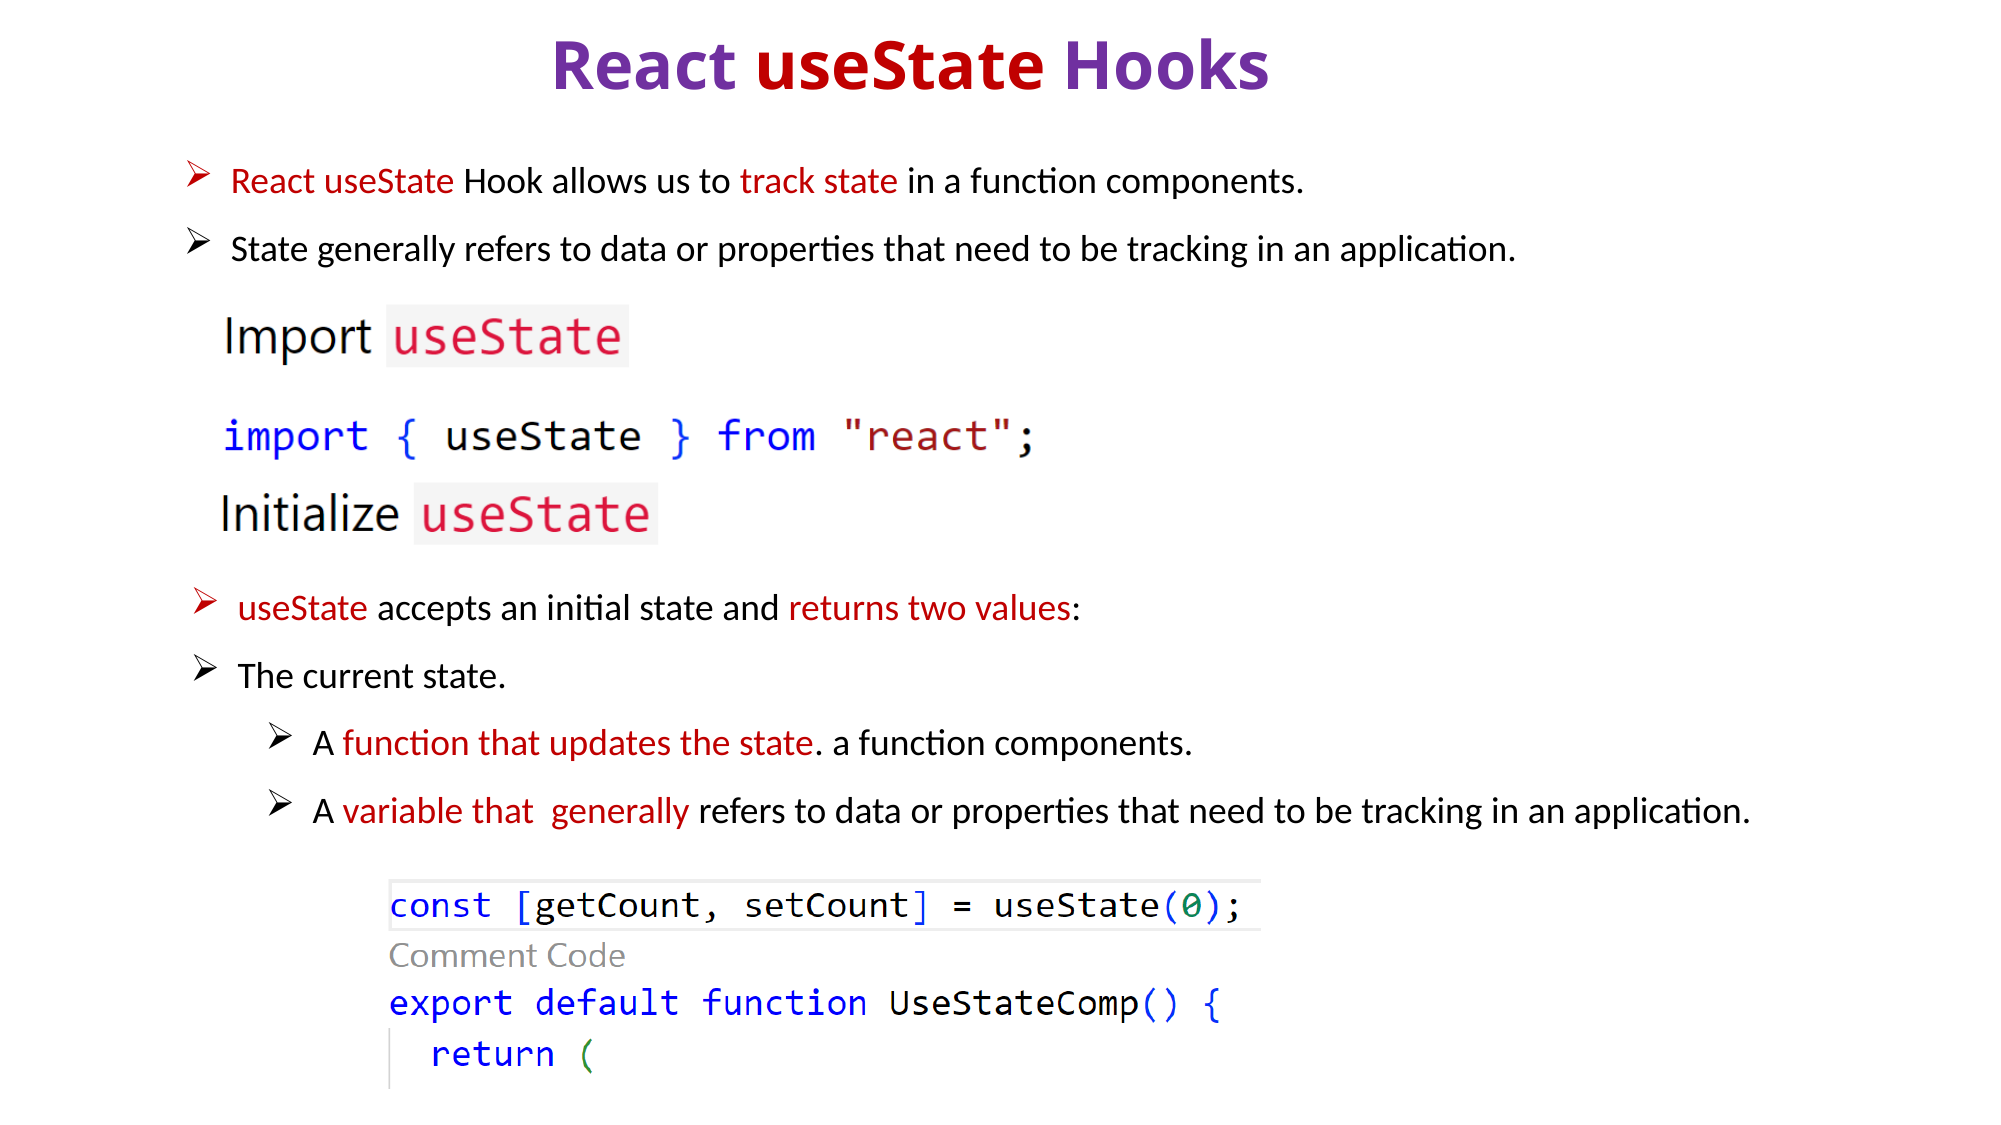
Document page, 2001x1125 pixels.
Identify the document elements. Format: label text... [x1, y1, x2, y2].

text_box React useState Hook allows us to track state in a function components. State generally refers to data or properties that need to be tracking in an application. [169, 126, 1916, 277]
text_box useState accepts an initial state and returns two values: The current state. A function that updates the state. a function components. A variable that generally refers to data or properties that need to be tracking in an application. [175, 553, 1923, 838]
picture [207, 295, 703, 380]
title React useState Hooks [137, 4, 1685, 131]
picture [200, 404, 1113, 552]
picture [374, 878, 1261, 1090]
